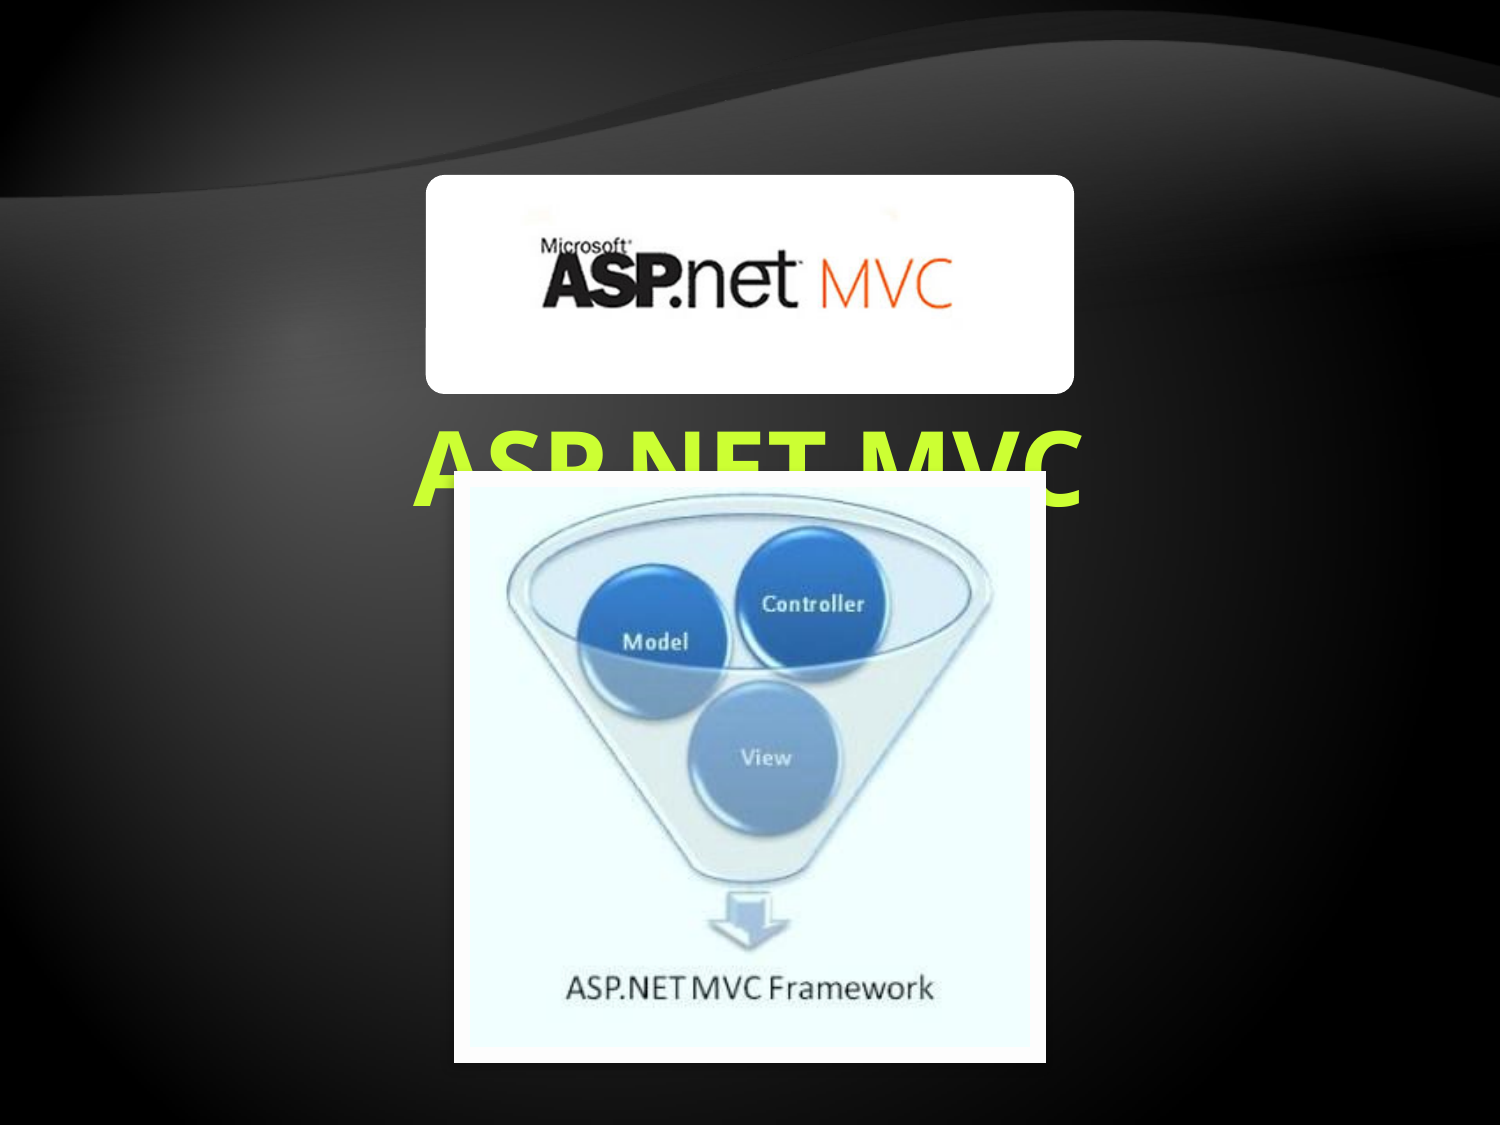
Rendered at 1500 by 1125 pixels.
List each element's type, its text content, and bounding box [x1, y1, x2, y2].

picture [0, 0, 1500, 1125]
title ASP.NET MVC [99, 412, 1400, 525]
